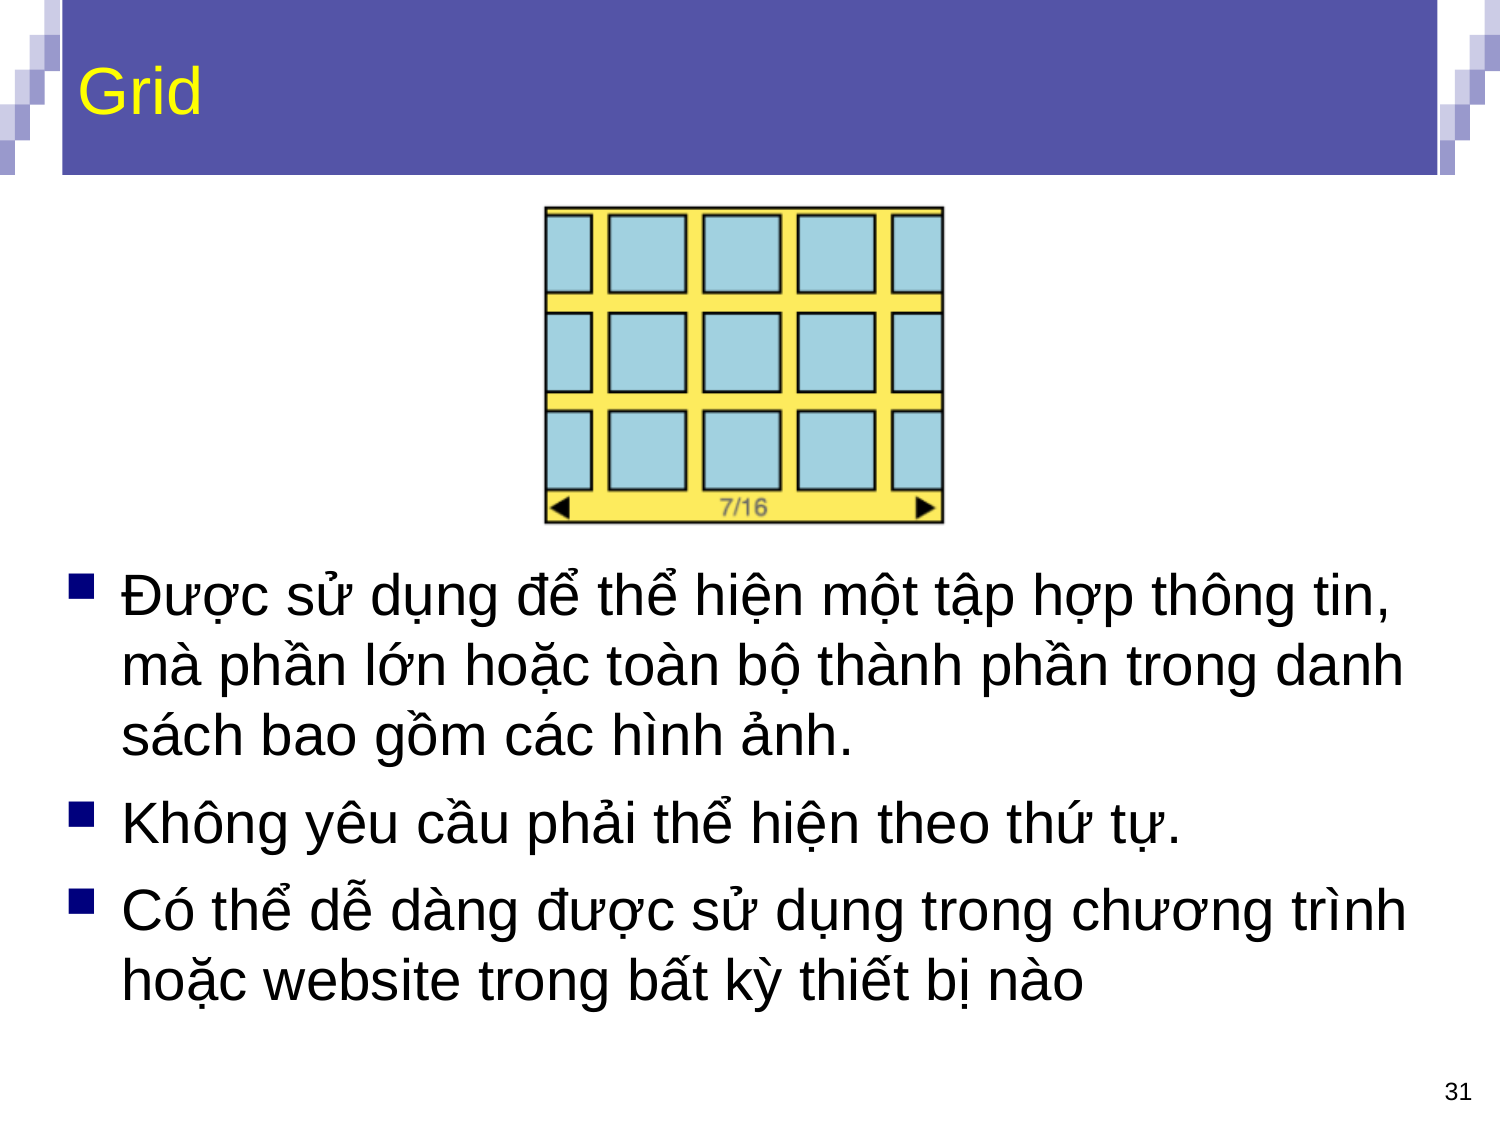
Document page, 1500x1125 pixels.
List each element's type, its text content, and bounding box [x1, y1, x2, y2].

slide_number 31 [1137, 1062, 1488, 1113]
list Được sử dụng để thể hiện một tập hợp thông tin, mà phần lớn hoặc toàn bộ thành phần trong danh sách bao gồm các hình ảnh. Không yêu cầu phải thể hiện theo thứ tự. Có thể dễ dàng được sử dụng trong chương trình hoặc website trong bất kỳ thiết bị nào [49, 199, 1426, 1063]
picture [526, 199, 949, 538]
title Grid [62, 0, 1438, 176]
